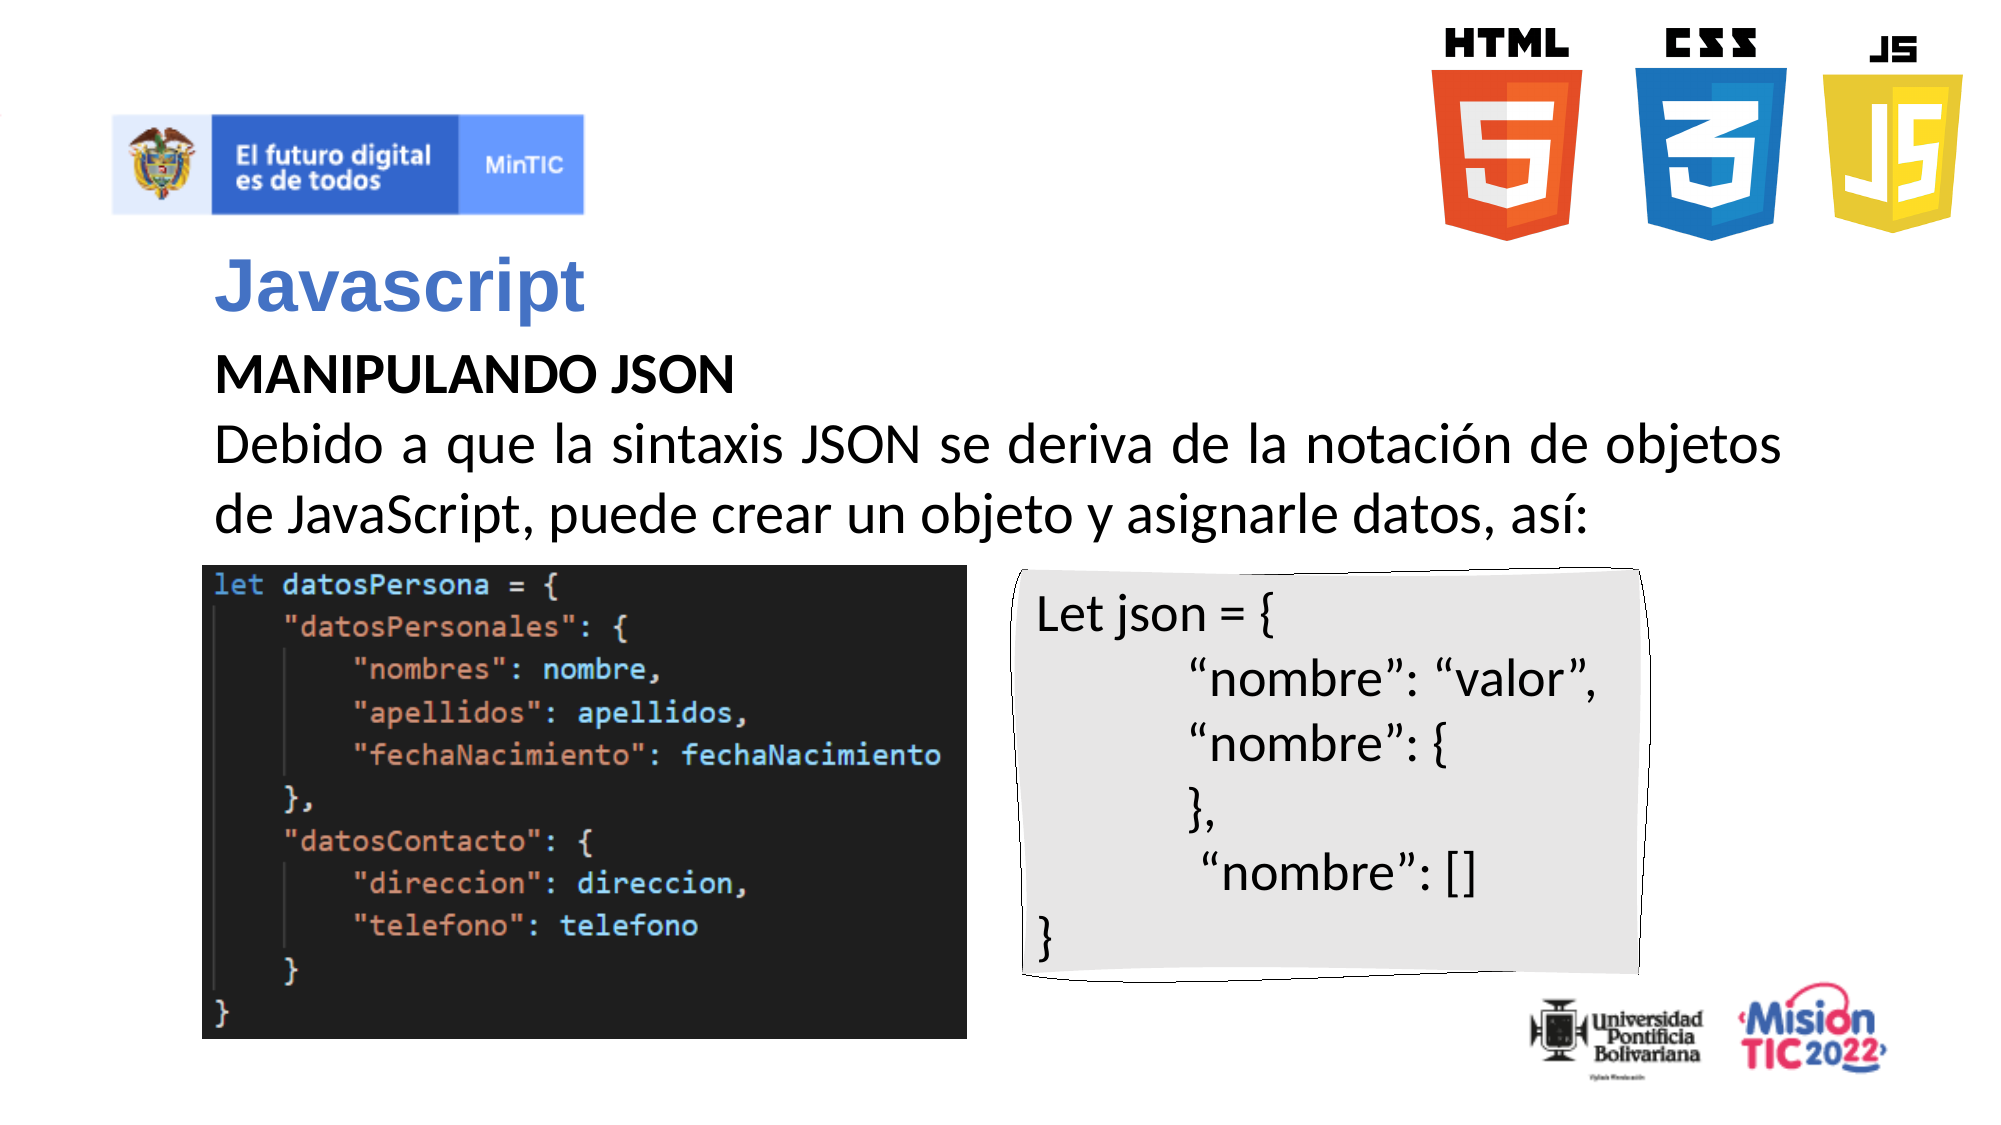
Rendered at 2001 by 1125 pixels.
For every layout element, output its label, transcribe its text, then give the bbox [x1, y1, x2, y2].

text_box MANIPULANDO JSON Debido a que la sintaxis JSON se deriva de la notación de objetos de JavaScript, puede crear un objeto y asignarle datos, así: [200, 327, 1798, 623]
picture [0, 1, 2000, 1124]
text_box Let json = { “nombre”: “valor”, “nombre”: { }, “nombre”: [] } [1010, 567, 1651, 983]
text_box Javascript [199, 229, 1331, 424]
